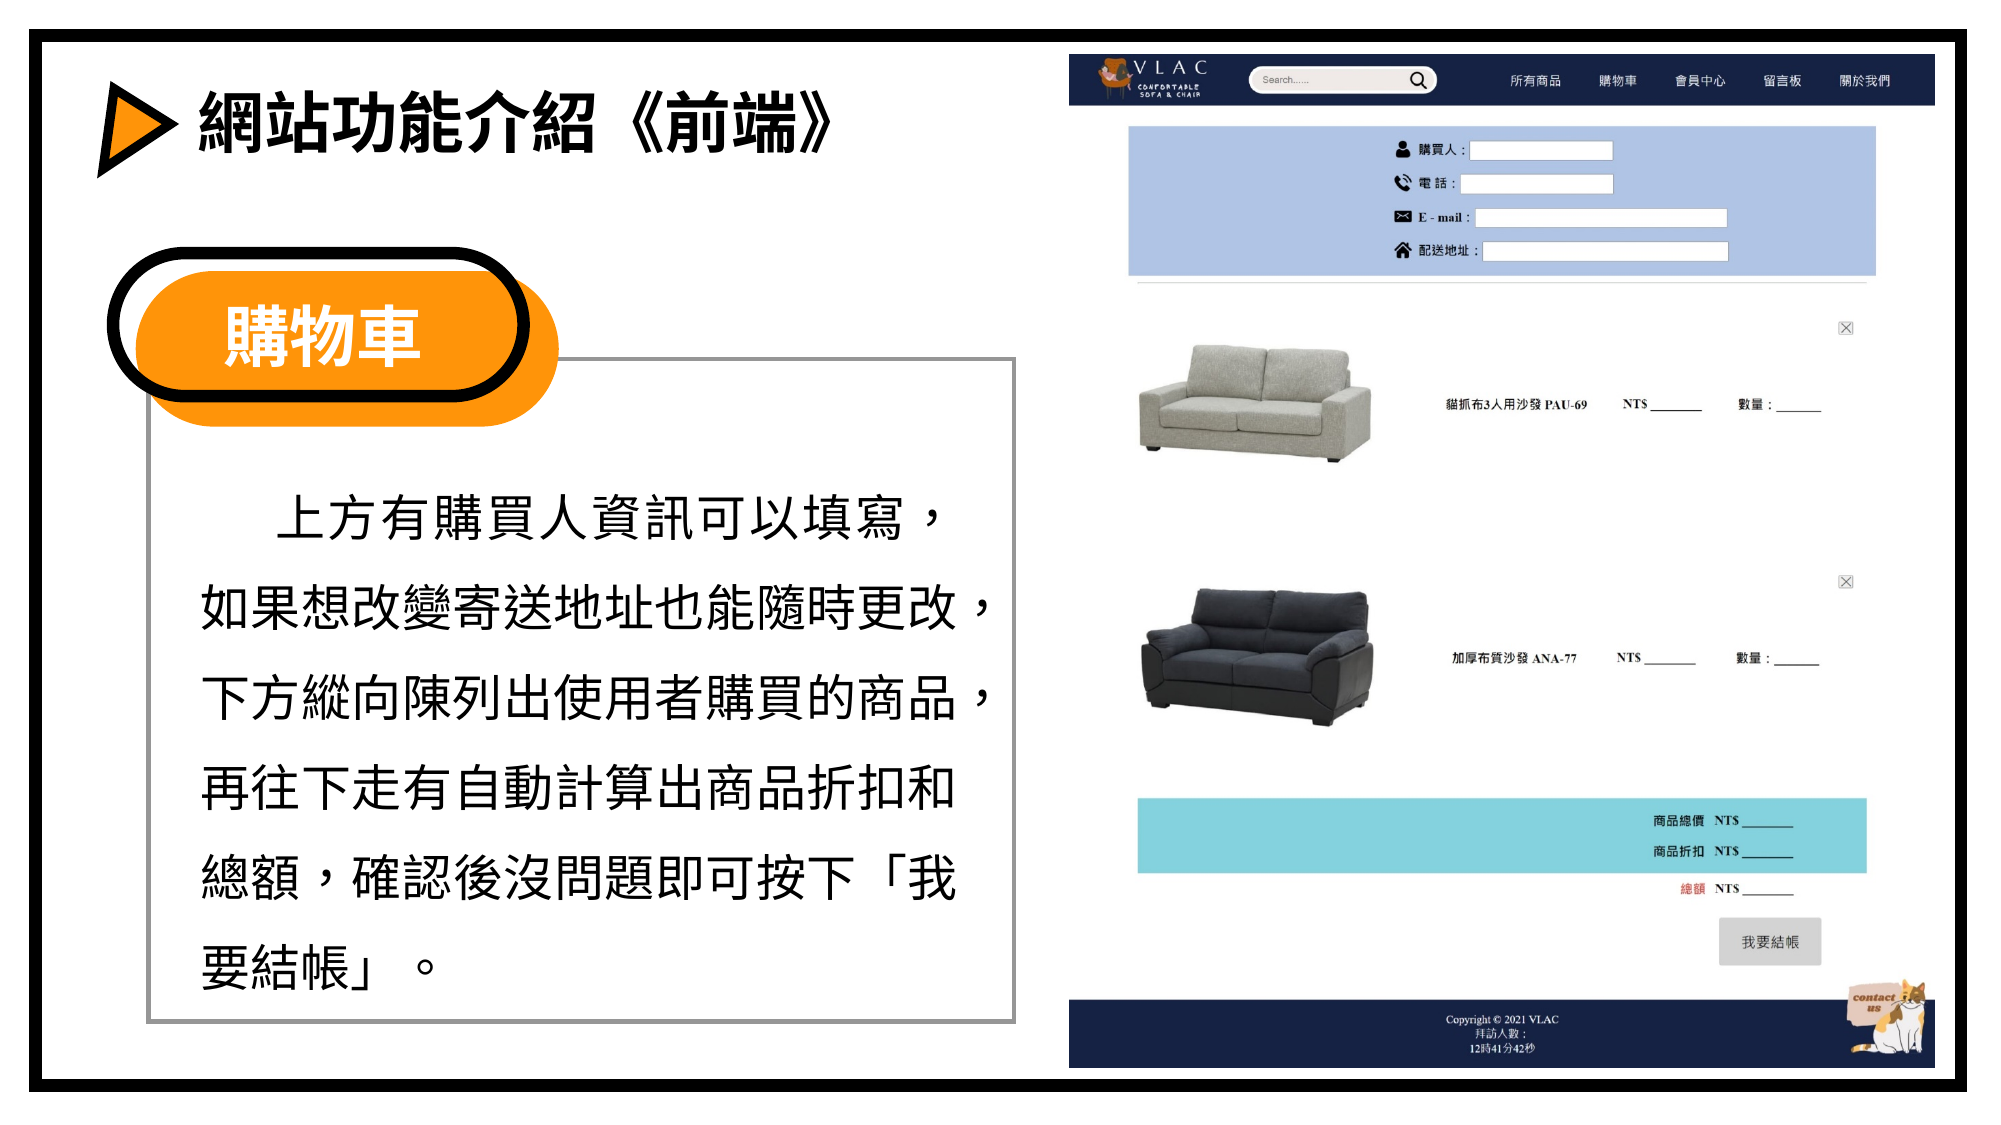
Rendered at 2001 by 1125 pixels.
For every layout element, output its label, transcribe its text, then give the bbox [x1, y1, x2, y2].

picture [1069, 54, 1935, 1068]
text_box [101, 87, 173, 171]
text_box [35, 35, 1962, 1087]
text_box 網站功能介紹《前端》 [182, 73, 1049, 169]
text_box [113, 253, 553, 421]
text_box [148, 358, 1014, 1022]
text_box 上方有購買人資訊可以填寫，如果想改變寄送地址也能隨時更改，下方縱向陳列出使用者購買的商品，再往下走有自動計算出商品折扣和總額，確認後沒問題即可按下「我要結帳」。 [185, 449, 973, 1005]
